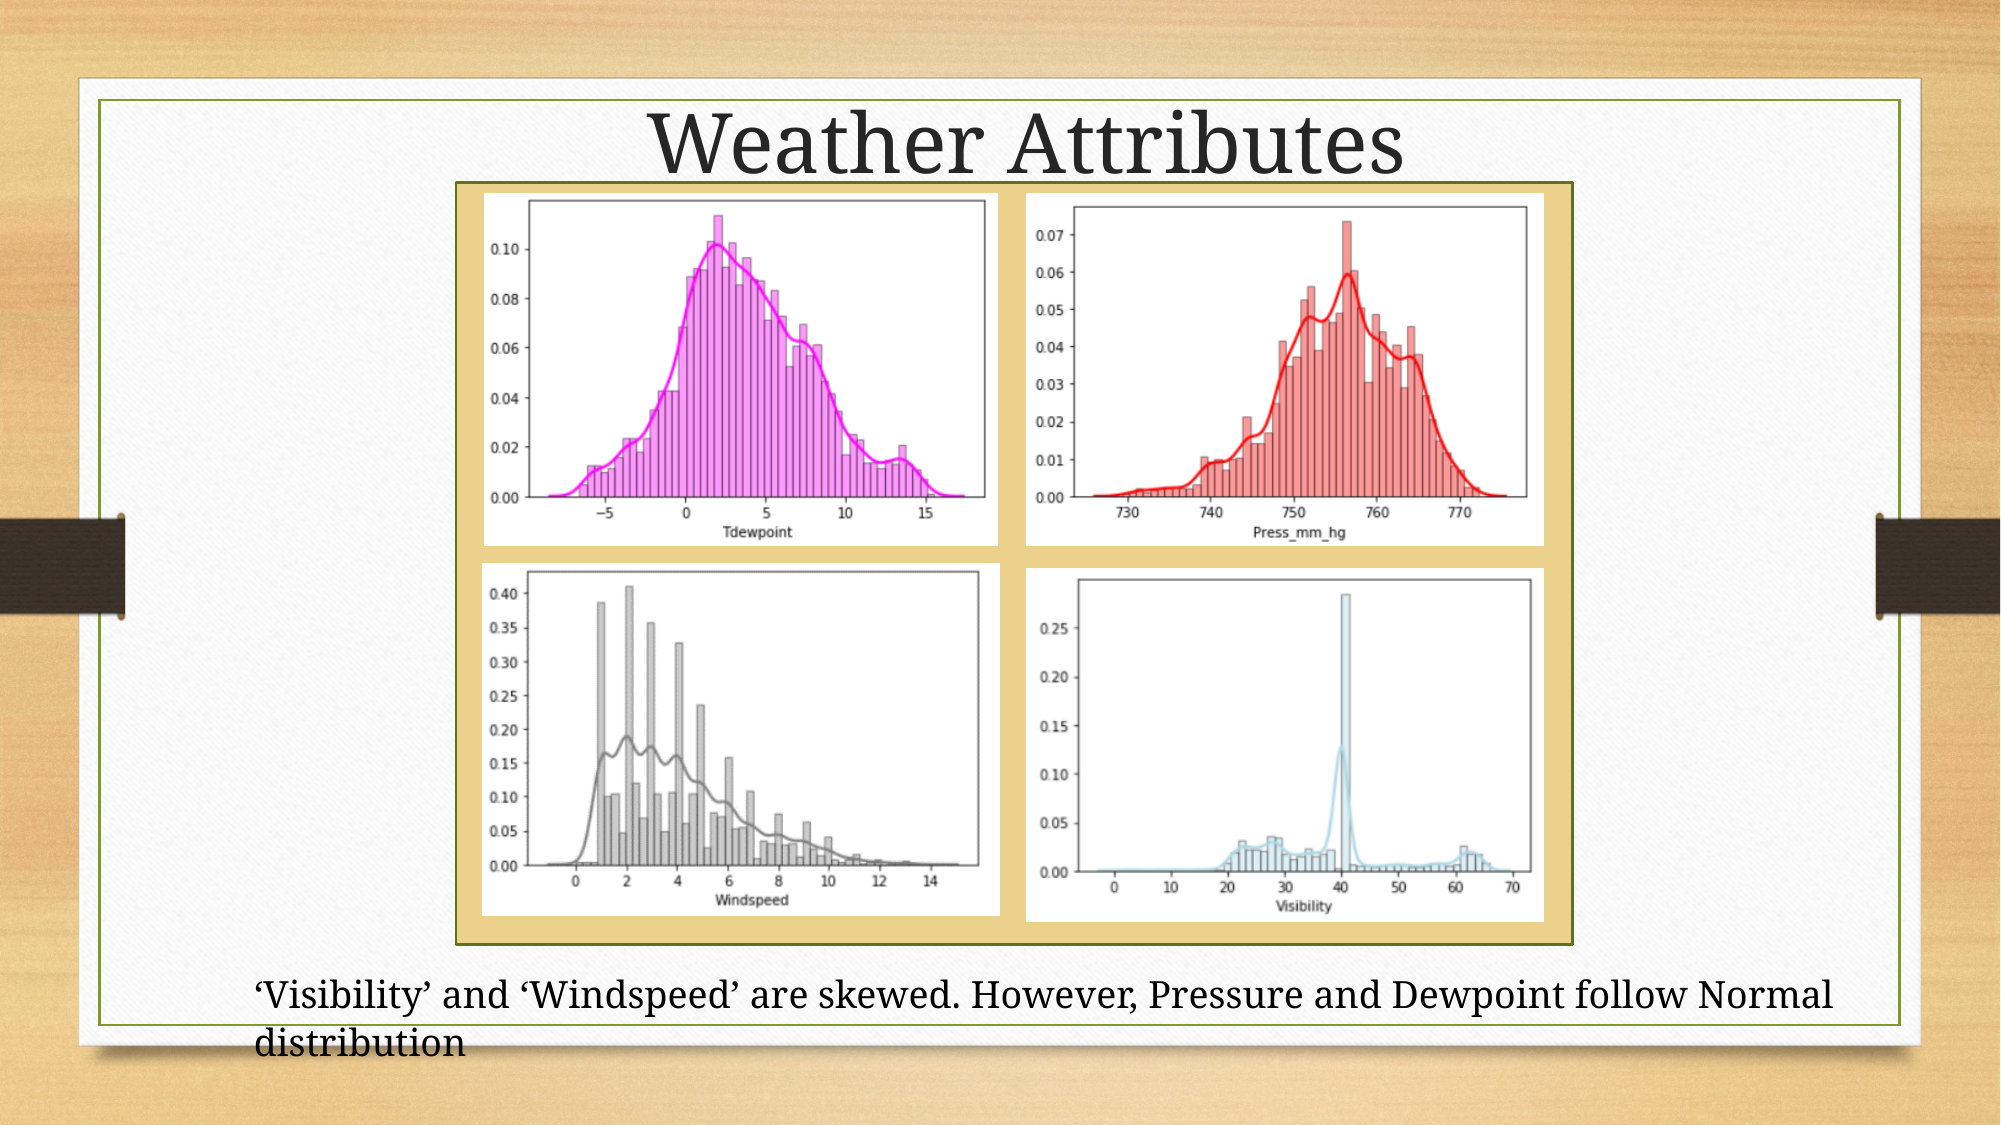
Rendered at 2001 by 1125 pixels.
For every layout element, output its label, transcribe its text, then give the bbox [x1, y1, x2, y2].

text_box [455, 182, 1573, 945]
picture [0, 0, 2001, 1125]
text_box ‘Visibility’ and ‘Windspeed’ are skewed. However, Pressure and Dewpoint follow Normal distribution [238, 960, 1889, 1072]
title Weather Attributes [239, 0, 1814, 198]
